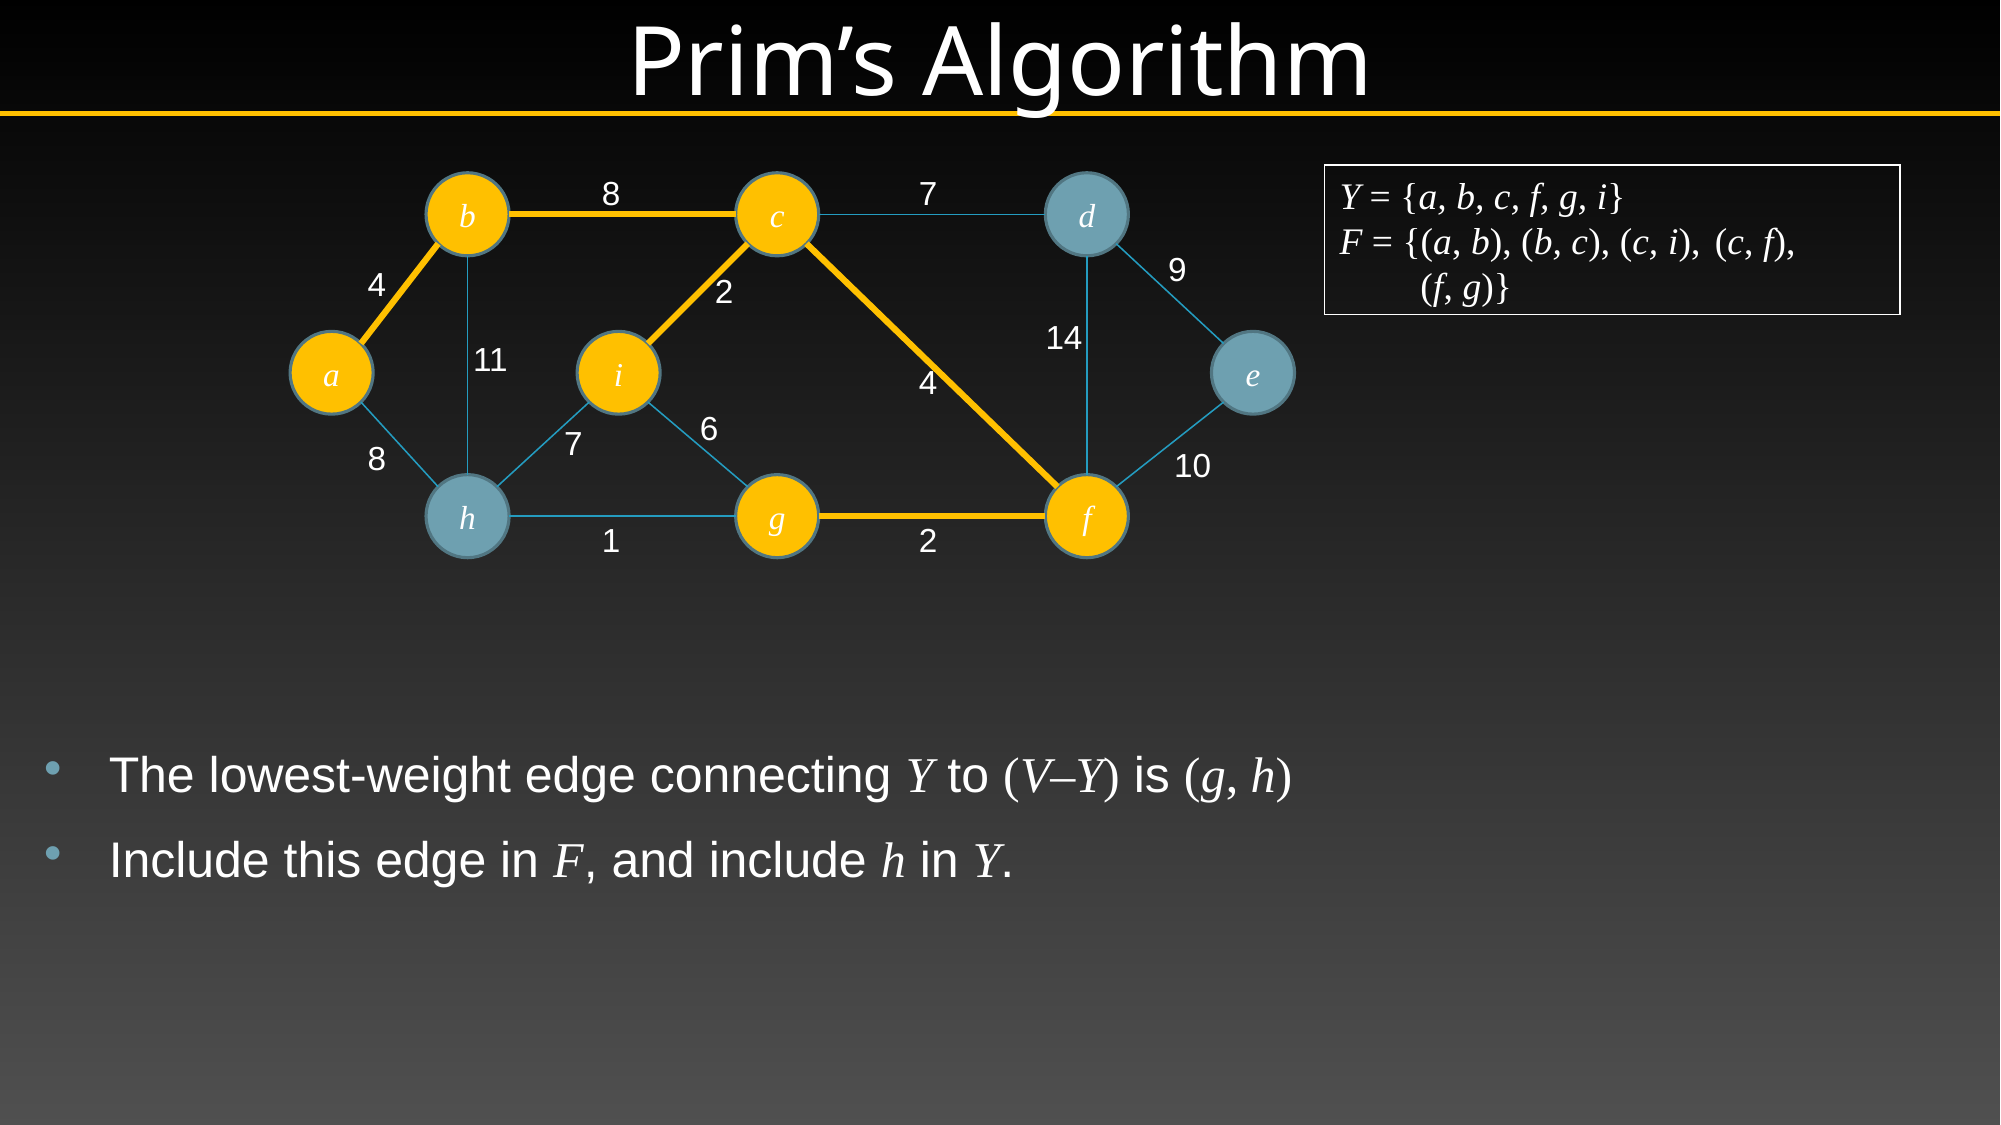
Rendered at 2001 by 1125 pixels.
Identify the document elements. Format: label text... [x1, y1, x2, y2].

text_box Y = {a, b, c, f, g, i} F = {(a, b), (b, c), (c, i), (c, f), (f, g)} [1324, 164, 1900, 315]
list The lowest-weight edge connecting Y to (V–Y) is (g, h) Include this edge in F, and include h in Y. [24, 734, 1976, 996]
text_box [289, 164, 1295, 569]
title Prim’s Algorithm [0, 0, 2000, 114]
